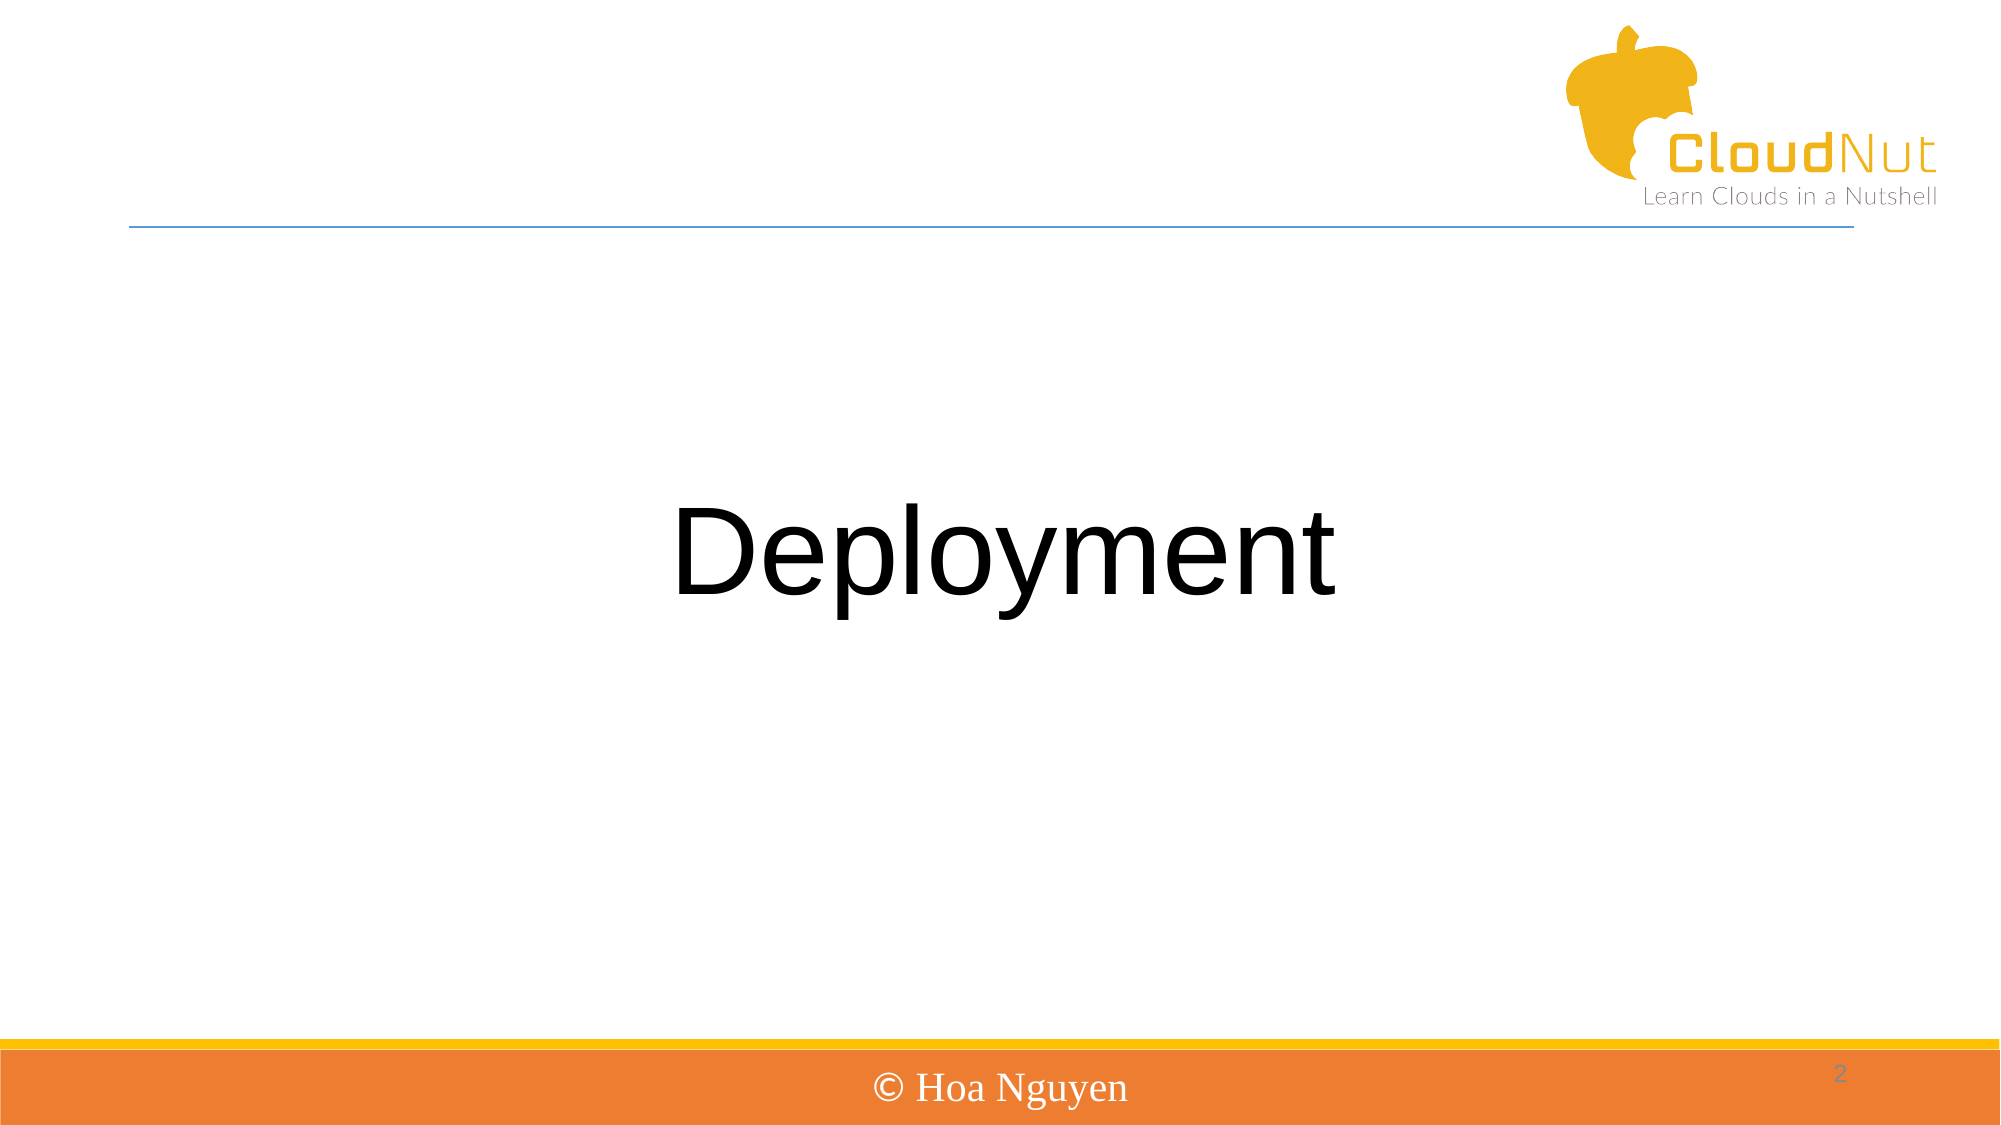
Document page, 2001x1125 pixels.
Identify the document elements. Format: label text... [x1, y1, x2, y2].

text_box Deployment [654, 314, 2000, 775]
footer © Hoa Nguyen [662, 1054, 1338, 1115]
picture [1510, 2, 2000, 228]
slide_number 2 [1412, 1042, 1863, 1103]
